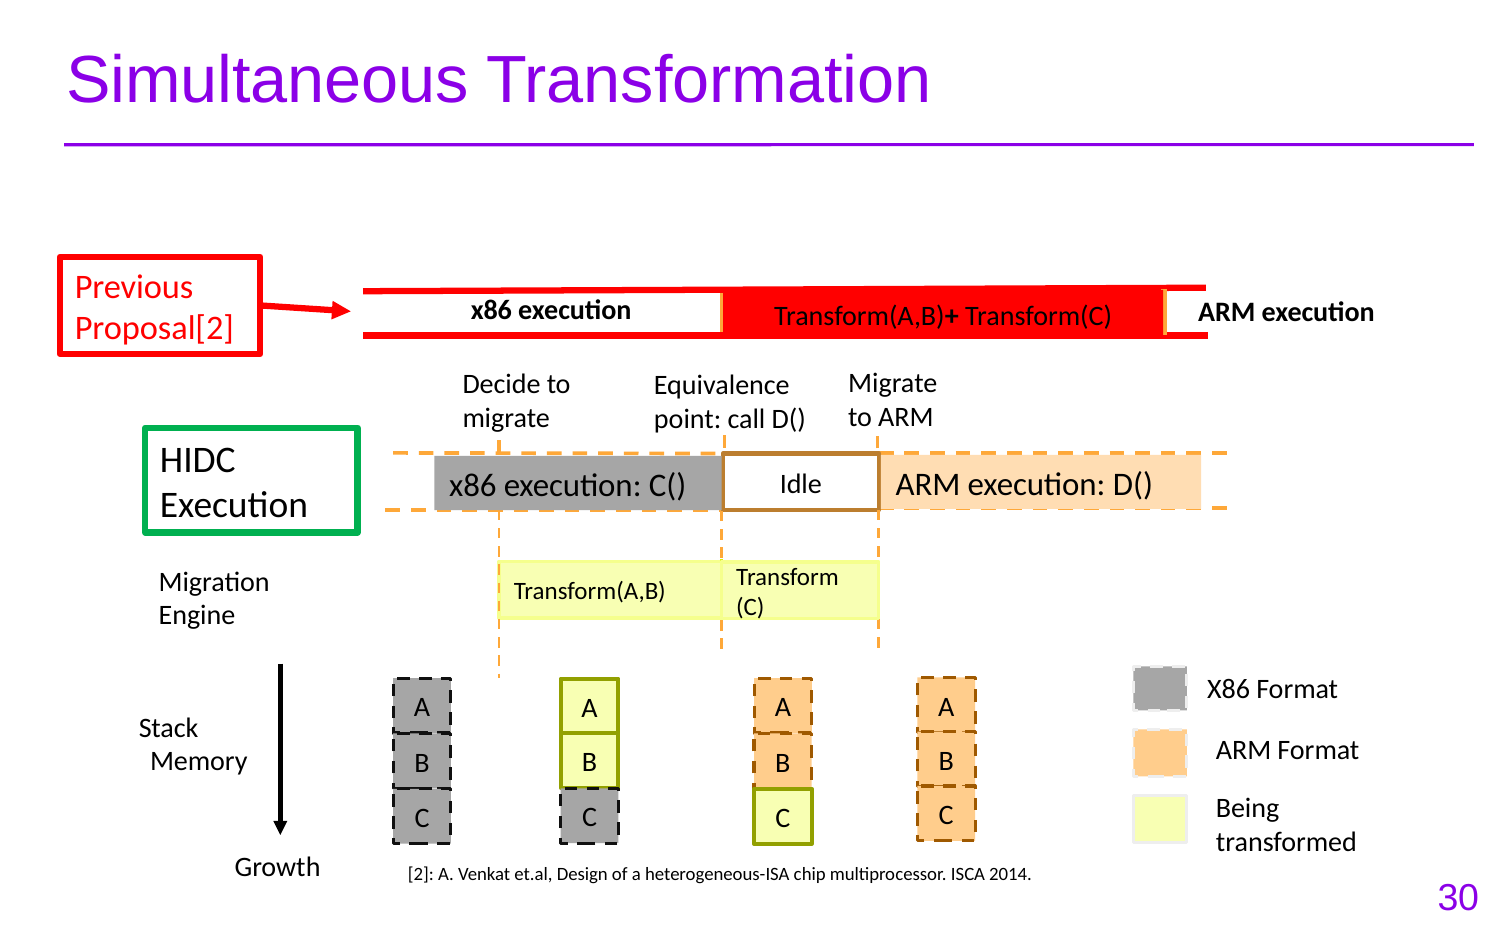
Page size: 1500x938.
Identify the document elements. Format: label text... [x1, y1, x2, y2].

text_box Stack Memory [123, 701, 274, 784]
text_box X86 Format [1243, 663, 1376, 712]
text_box Growth [219, 840, 341, 890]
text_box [385, 365, 1238, 844]
text_box Migration Engine [143, 555, 334, 638]
slide_number 30 [1388, 859, 1494, 932]
text_box ARM Format [1243, 723, 1385, 773]
text_box HIDC Execution [145, 427, 358, 533]
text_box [59, 256, 1468, 356]
text_box Being transformed [1201, 782, 1385, 865]
title Simultaneous Transformation [51, 20, 1449, 125]
text_box [2]: A. Venkat et.al, Design of a heterogeneous-ISA chip multiprocessor. ISCA 2014. [393, 854, 1327, 892]
